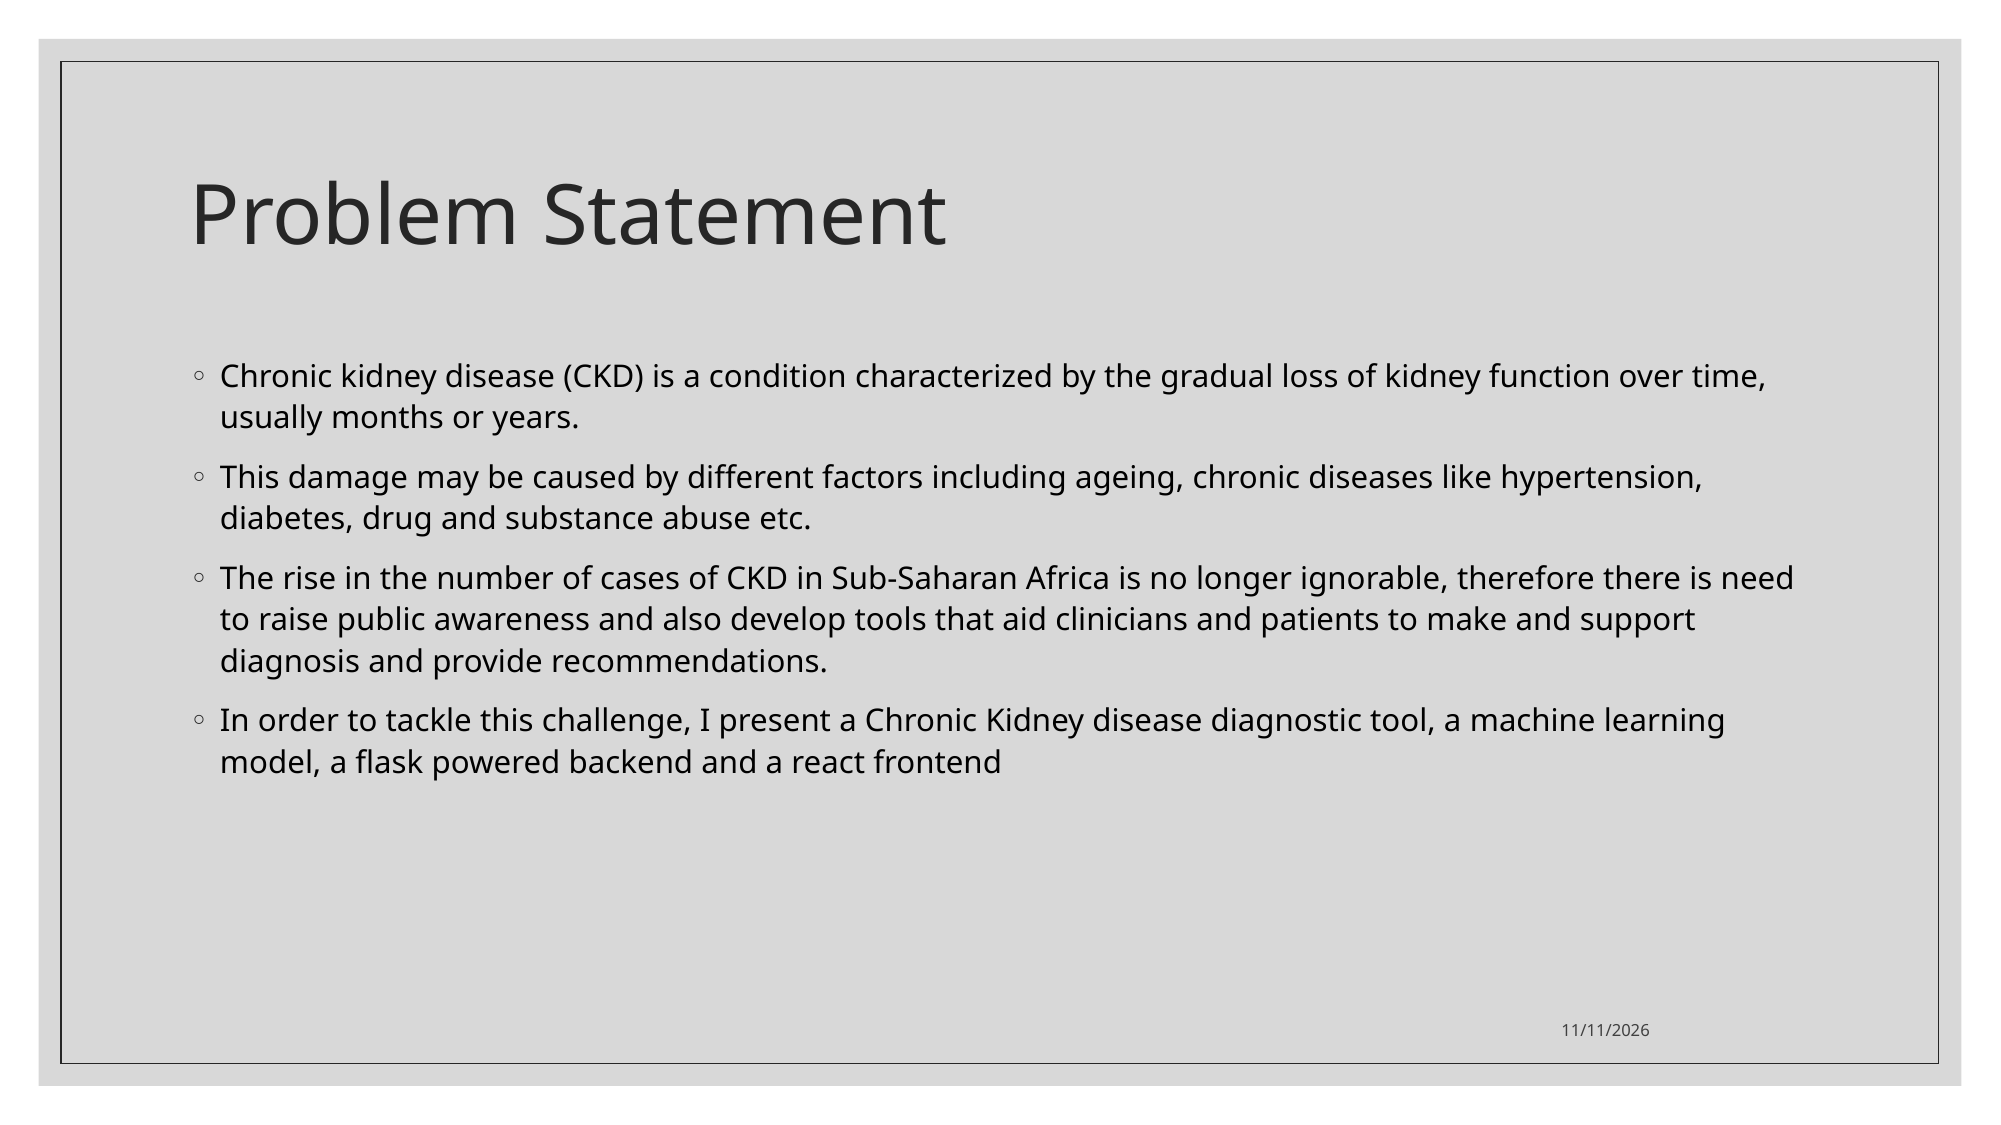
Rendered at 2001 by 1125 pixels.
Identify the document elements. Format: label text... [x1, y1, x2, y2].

list Chronic kidney disease (CKD) is a condition characterized by the gradual loss of kidney function over time, usually months or years. This damage may be caused by different factors including ageing, chronic diseases like hypertension, diabetes, drug and substance abuse etc. The rise in the number of cases of CKD in Sub-Saharan Africa is no longer ignorable, therefore there is need to raise public awareness and also develop tools that aid clinicians and patients to make and support diagnosis and provide recommendations. In order to tackle this challenge, I present a Chronic Kidney disease diagnostic tool, a machine learning model, a flask powered backend and a react frontend [174, 345, 1825, 977]
title Problem Statement [174, 105, 1825, 331]
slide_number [1190, 990, 1665, 1050]
